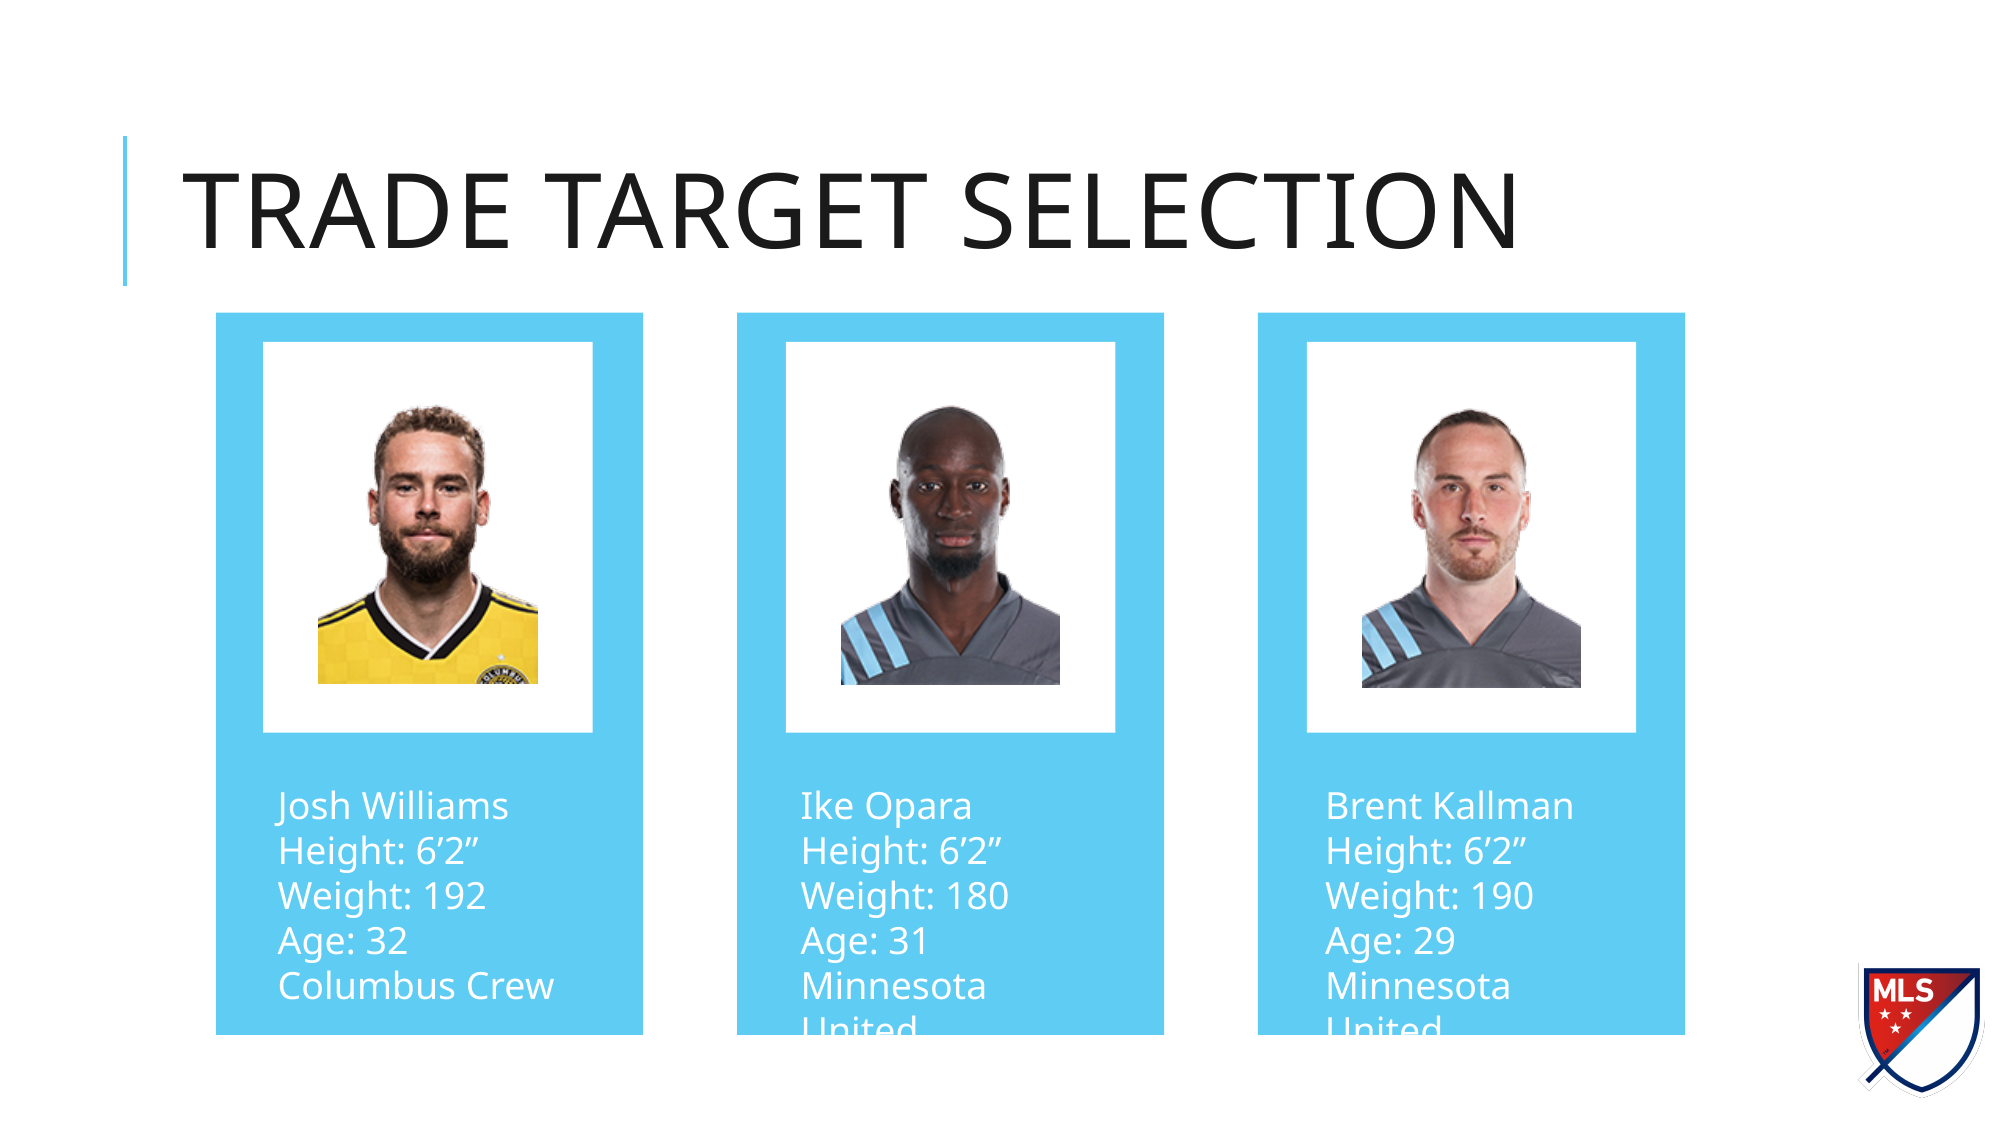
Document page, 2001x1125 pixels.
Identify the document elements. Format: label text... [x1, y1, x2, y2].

text_box Josh Williams Height: 6’2” Weight: 192 Age: 32 Columbus Crew [263, 774, 593, 1015]
picture [1361, 374, 1582, 688]
text_box [215, 342, 644, 1036]
text_box Ike Opara Height: 6’2” Weight: 180 Age: 31 Minnesota United [785, 774, 1116, 1060]
text_box [1306, 341, 1637, 733]
text_box [262, 341, 593, 733]
text_box [1257, 342, 1686, 1036]
text_box [785, 341, 1116, 733]
picture [840, 371, 1061, 685]
title Trade Target Selection [168, 96, 1763, 342]
picture [1857, 963, 1985, 1098]
text_box Brent Kallman Height: 6’2” Weight: 190 Age: 29 Minnesota United [1310, 774, 1640, 1060]
text_box [736, 342, 1165, 1036]
picture [318, 370, 538, 684]
